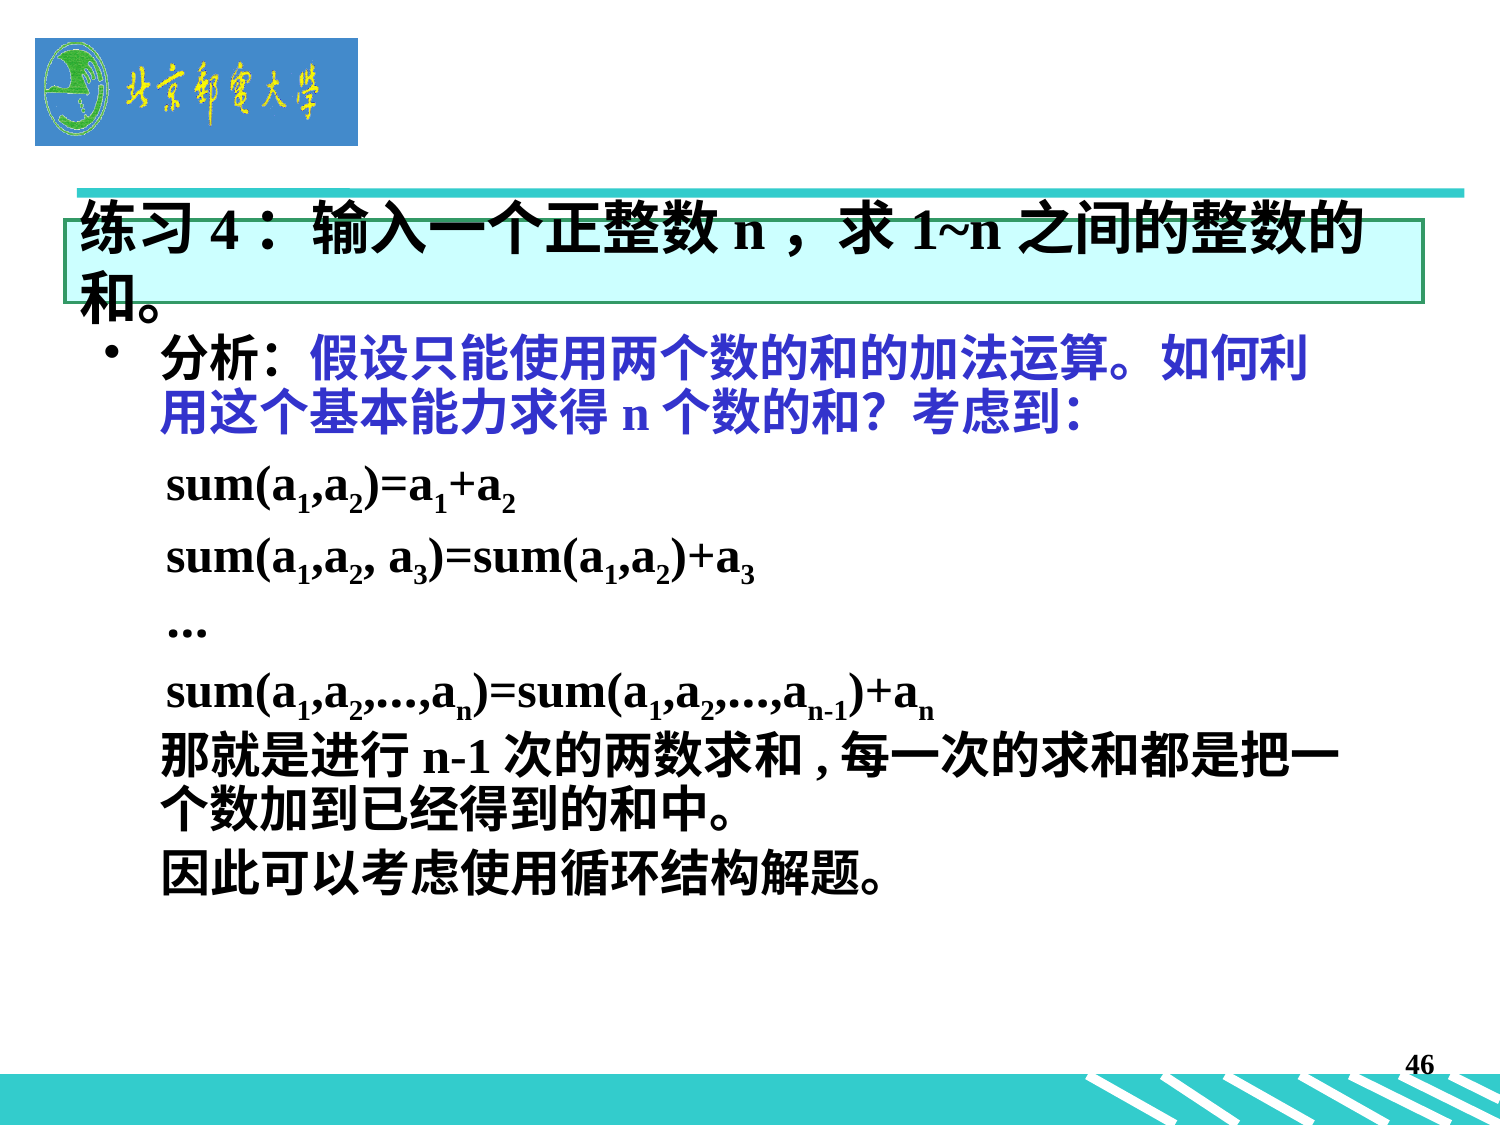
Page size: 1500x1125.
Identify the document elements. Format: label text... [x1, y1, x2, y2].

list 分析：假设只能使用两个数的和的加法运算。如何利用这个基本能力求得n个数的和？考虑到： sum(a1,a2)=a1+a2 sum(a1,a2, a3)=sum(a1,a2)+a3 … sum(a1,a2,…,an)=sum(a1,a2,…,an-1)+an 那就是进行n-1次的两数求和,每一次的求和都是把一个数加到已经得到的和中。 因此可以考虑使用循环结构解题。 [88, 326, 1364, 977]
text_box 练习4：输入一个正整数n，求1~n之间的整数的和。 [64, 219, 1424, 303]
slide_number 46 [1137, 1037, 1451, 1113]
picture [34, 37, 358, 146]
